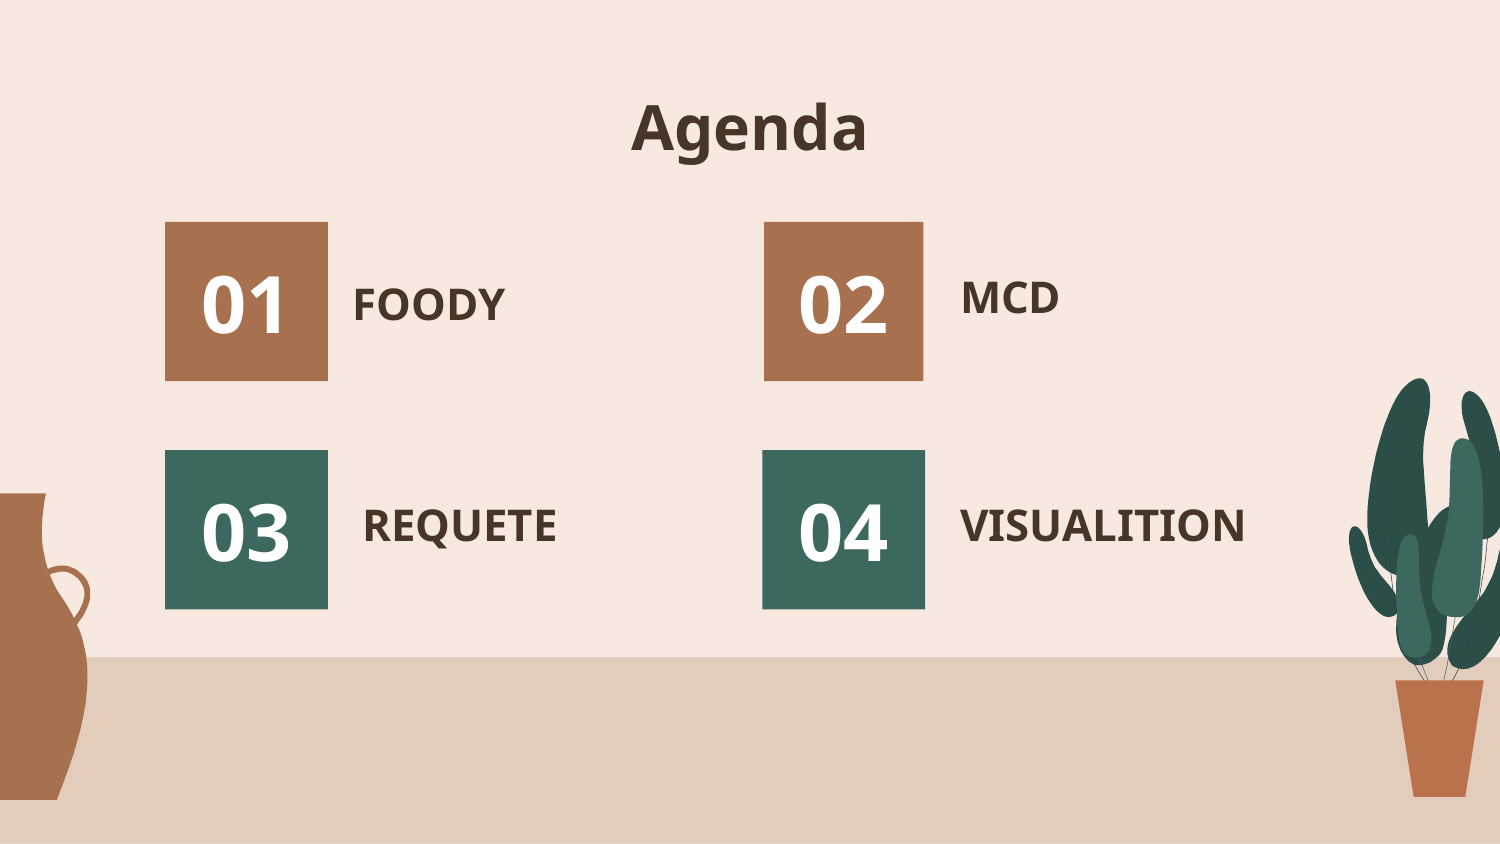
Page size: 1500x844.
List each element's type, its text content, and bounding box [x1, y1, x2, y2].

title 03 [165, 450, 328, 610]
title 01 [165, 221, 328, 382]
subtitle FOODY [337, 261, 691, 342]
title Agenda [51, 72, 1449, 167]
subtitle MCD [944, 255, 1298, 336]
title 04 [762, 450, 926, 610]
subtitle VISUALITION [944, 482, 1298, 577]
title 02 [764, 221, 924, 382]
subtitle REQUETE [347, 482, 700, 577]
